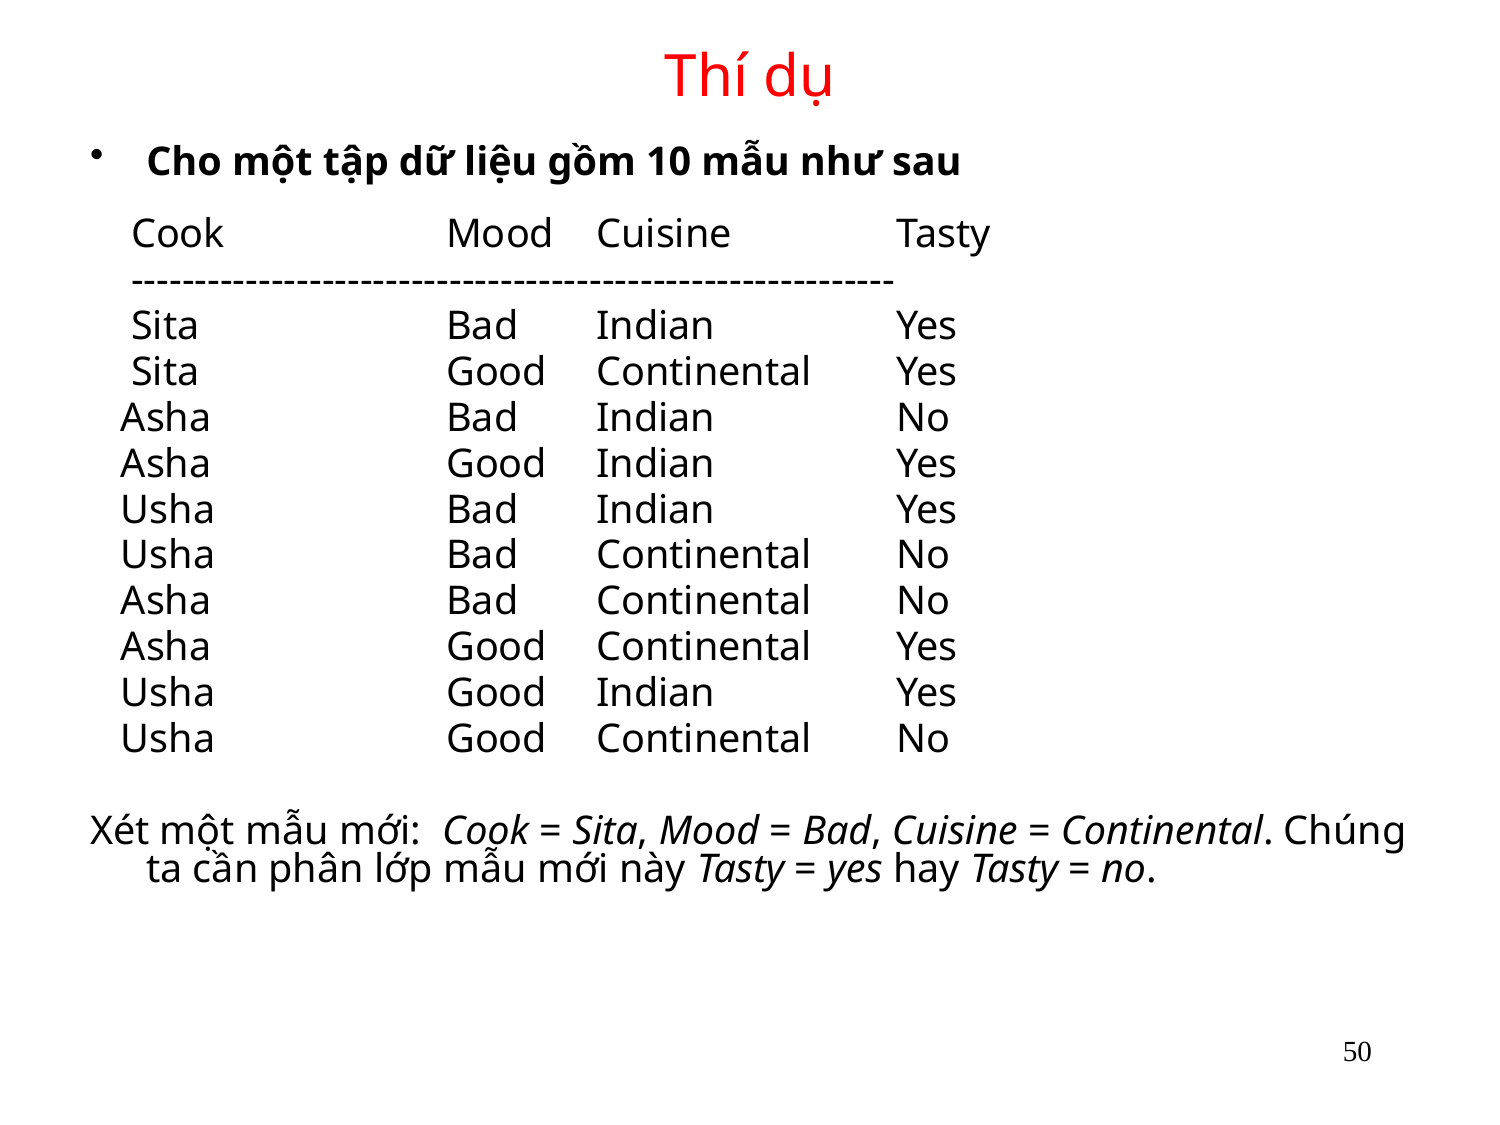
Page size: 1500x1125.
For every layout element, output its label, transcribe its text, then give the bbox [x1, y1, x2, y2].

title Thí dụ [75, 45, 1425, 100]
slide_number 50 [1074, 1025, 1388, 1100]
list Cho một tập dữ liệu gồm 10 mẫu như sau Cook Mood Cuisine Tasty ------------------------------------------------------------ Sita Bad Indian Yes Sita Good Continental Yes Asha Bad Indian No Asha Good Indian Yes Usha Bad Indian Yes Usha Bad Continental No Asha Bad Continental No Asha Good Continental Yes Usha Good Indian Yes Usha Good Continental No Xét một mẫu mới: Cook = Sita, Mood = Bad, Cuisine = Continental. Chúng ta cần phân lớp mẫu mới này Tasty = yes hay Tasty = no. [75, 137, 1425, 1006]
